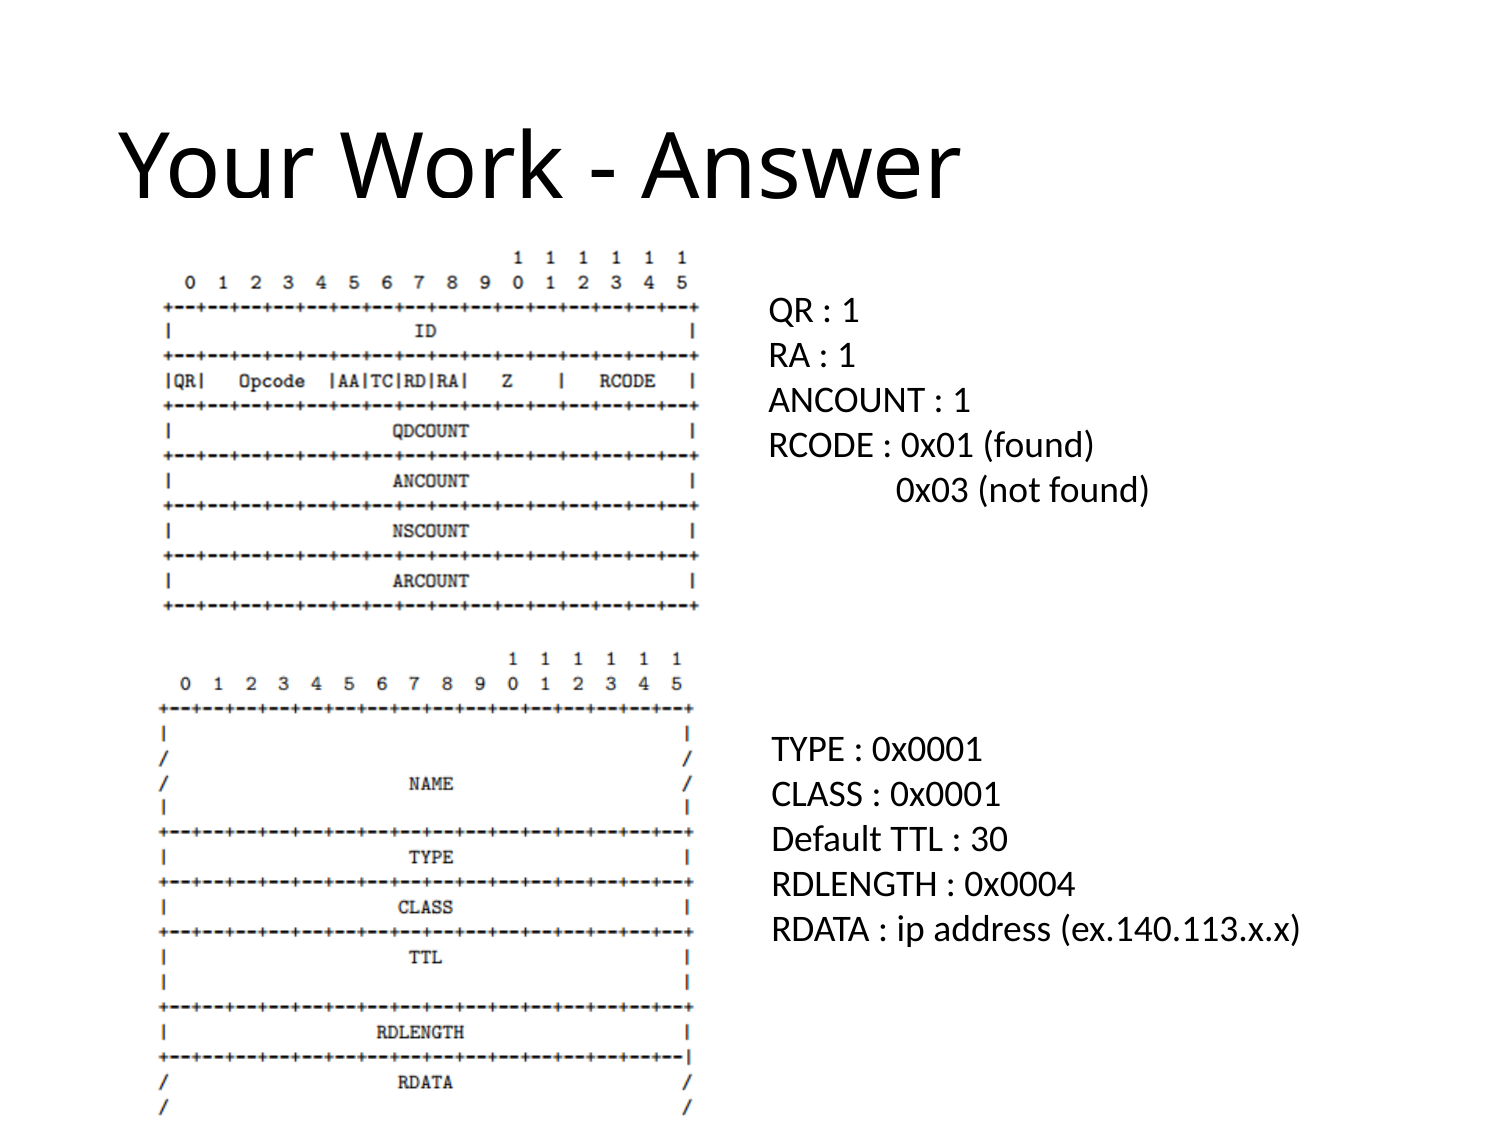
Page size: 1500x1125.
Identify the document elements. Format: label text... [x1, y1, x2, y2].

picture [132, 197, 724, 1125]
title Your Work - Answer [103, 59, 1397, 278]
text_box TYPE : 0x0001 CLASS : 0x0001 Default TTL : 30 RDLENGTH : 0x0004 RDATA : ip address (ex.140.113.x.x) [756, 716, 1317, 957]
text_box QR : 1 RA : 1 ANCOUNT : 1 RCODE : 0x01 (found) 0x03 (not found) [753, 277, 1309, 517]
